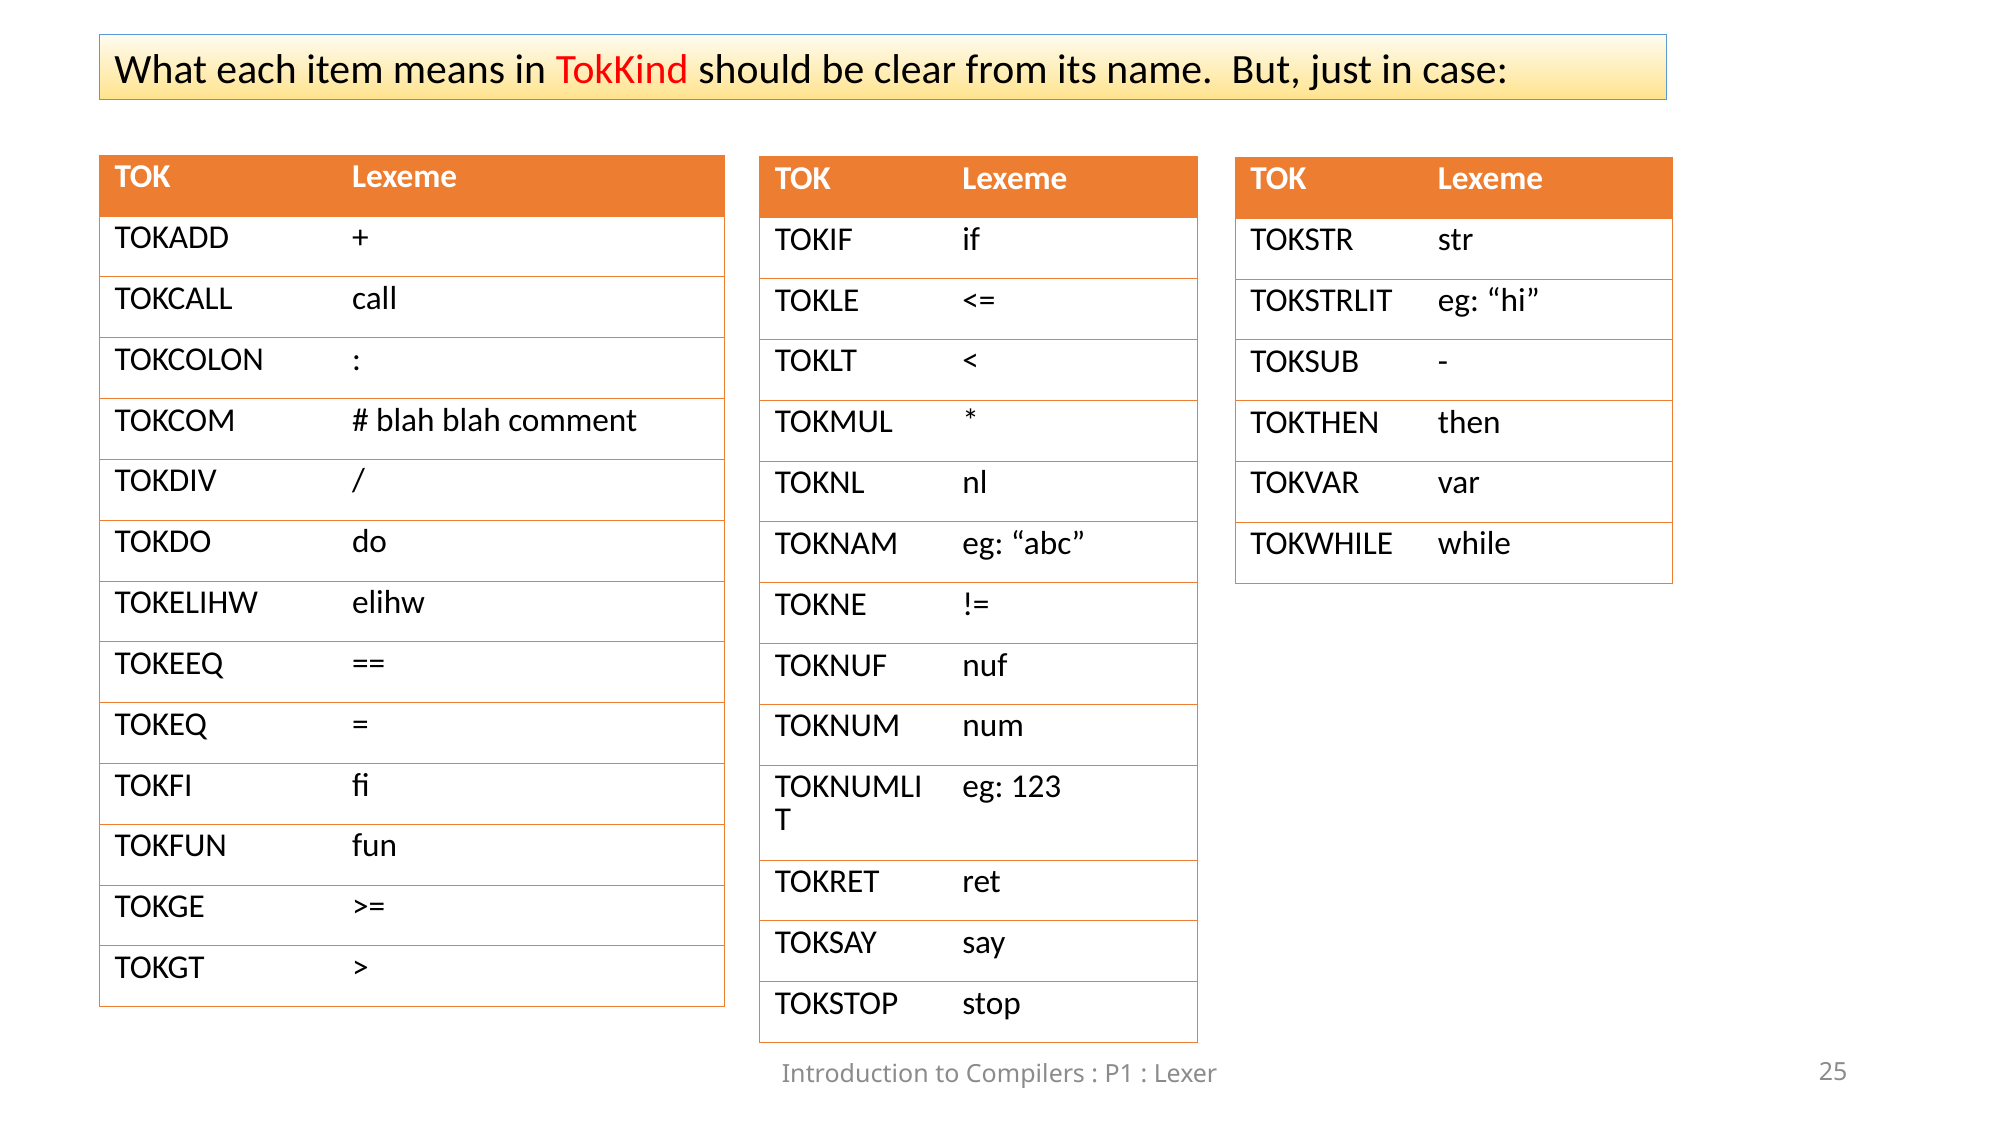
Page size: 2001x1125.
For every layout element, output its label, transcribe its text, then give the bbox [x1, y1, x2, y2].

table_cell stop [947, 982, 1197, 1042]
table_cell nuf [947, 644, 1197, 704]
table_header TOK [1236, 158, 1423, 218]
table_cell TOKGE [100, 886, 337, 945]
table_cell ret [947, 861, 1197, 920]
table_cell nl [947, 462, 1197, 521]
table_cell say [947, 921, 1197, 981]
table_cell TOKRET [760, 861, 947, 920]
table_cell TOKSUB [1236, 340, 1423, 400]
table_cell TOKSTRLIT [1236, 280, 1423, 339]
table_cell TOKTHEN [1236, 401, 1423, 461]
table_cell TOKMUL [760, 401, 947, 461]
table_cell TOKEEQ [100, 642, 337, 702]
table_cell TOKCALL [100, 277, 337, 337]
table_cell TOKGT [100, 946, 337, 1006]
table_cell <= [947, 279, 1197, 339]
table_cell TOKNE [760, 583, 947, 643]
table_cell TOKADD [100, 217, 337, 276]
table_cell * [947, 401, 1197, 461]
table_cell TOKCOLON [100, 338, 337, 398]
table_cell fi [337, 764, 724, 824]
table_header Lexeme [337, 156, 724, 216]
table_cell TOKIF [760, 218, 947, 278]
table_cell var [1423, 462, 1672, 522]
table_cell TOKWHILE [1236, 523, 1423, 583]
table_cell TOKNL [760, 462, 947, 521]
table_cell TOKCOM [100, 399, 337, 459]
table_cell TOKLT [760, 340, 947, 400]
table_cell do [337, 521, 724, 581]
table_cell + [337, 217, 724, 276]
table_cell # blah blah comment [337, 399, 724, 459]
table_cell - [1423, 340, 1672, 400]
table_cell TOKVAR [1236, 462, 1423, 522]
table_cell TOKNUM [760, 705, 947, 765]
table_cell TOKSAY [760, 921, 947, 981]
footer Introduction to Compilers : P1 : Lexer [662, 1042, 1338, 1103]
table_header Lexeme [1423, 158, 1672, 218]
table_cell while [1423, 523, 1672, 583]
table_header TOK [100, 156, 337, 216]
table_cell == [337, 642, 724, 702]
slide_number 25 [1412, 1042, 1863, 1103]
table_cell TOKSTOP [760, 982, 947, 1042]
table_cell TOKDIV [100, 460, 337, 520]
table_cell num [947, 705, 1197, 765]
table_cell TOKNUF [760, 644, 947, 704]
table_cell TOKNAM [760, 522, 947, 582]
table_cell TOKFI [100, 764, 337, 824]
table_cell != [947, 583, 1197, 643]
table_cell > [337, 946, 724, 1006]
table_cell : [337, 338, 724, 398]
text_box What each item means in TokKind should be clear from its name. But, just in case: [99, 34, 1667, 100]
table_cell >= [337, 886, 724, 945]
table_cell TOKFUN [100, 825, 337, 885]
table_cell TOKEQ [100, 703, 337, 763]
table_cell < [947, 340, 1197, 400]
table_header Lexeme [947, 157, 1197, 217]
table_cell eg: 123 [947, 766, 1197, 860]
table_cell TOKELIHW [100, 582, 337, 641]
table_cell elihw [337, 582, 724, 641]
table_cell / [337, 460, 724, 520]
table_cell str [1423, 219, 1672, 279]
table_header TOK [760, 157, 947, 217]
table_cell TOKLE [760, 279, 947, 339]
table_cell eg: “abc” [947, 522, 1197, 582]
table_cell eg: “hi” [1423, 280, 1672, 339]
table_cell call [337, 277, 724, 337]
table_cell TOKSTR [1236, 219, 1423, 279]
table_cell = [337, 703, 724, 763]
table_cell TOKDO [100, 521, 337, 581]
table_cell TOKNUMLIT [760, 766, 947, 860]
table_cell then [1423, 401, 1672, 461]
table_cell fun [337, 825, 724, 885]
table_cell if [947, 218, 1197, 278]
